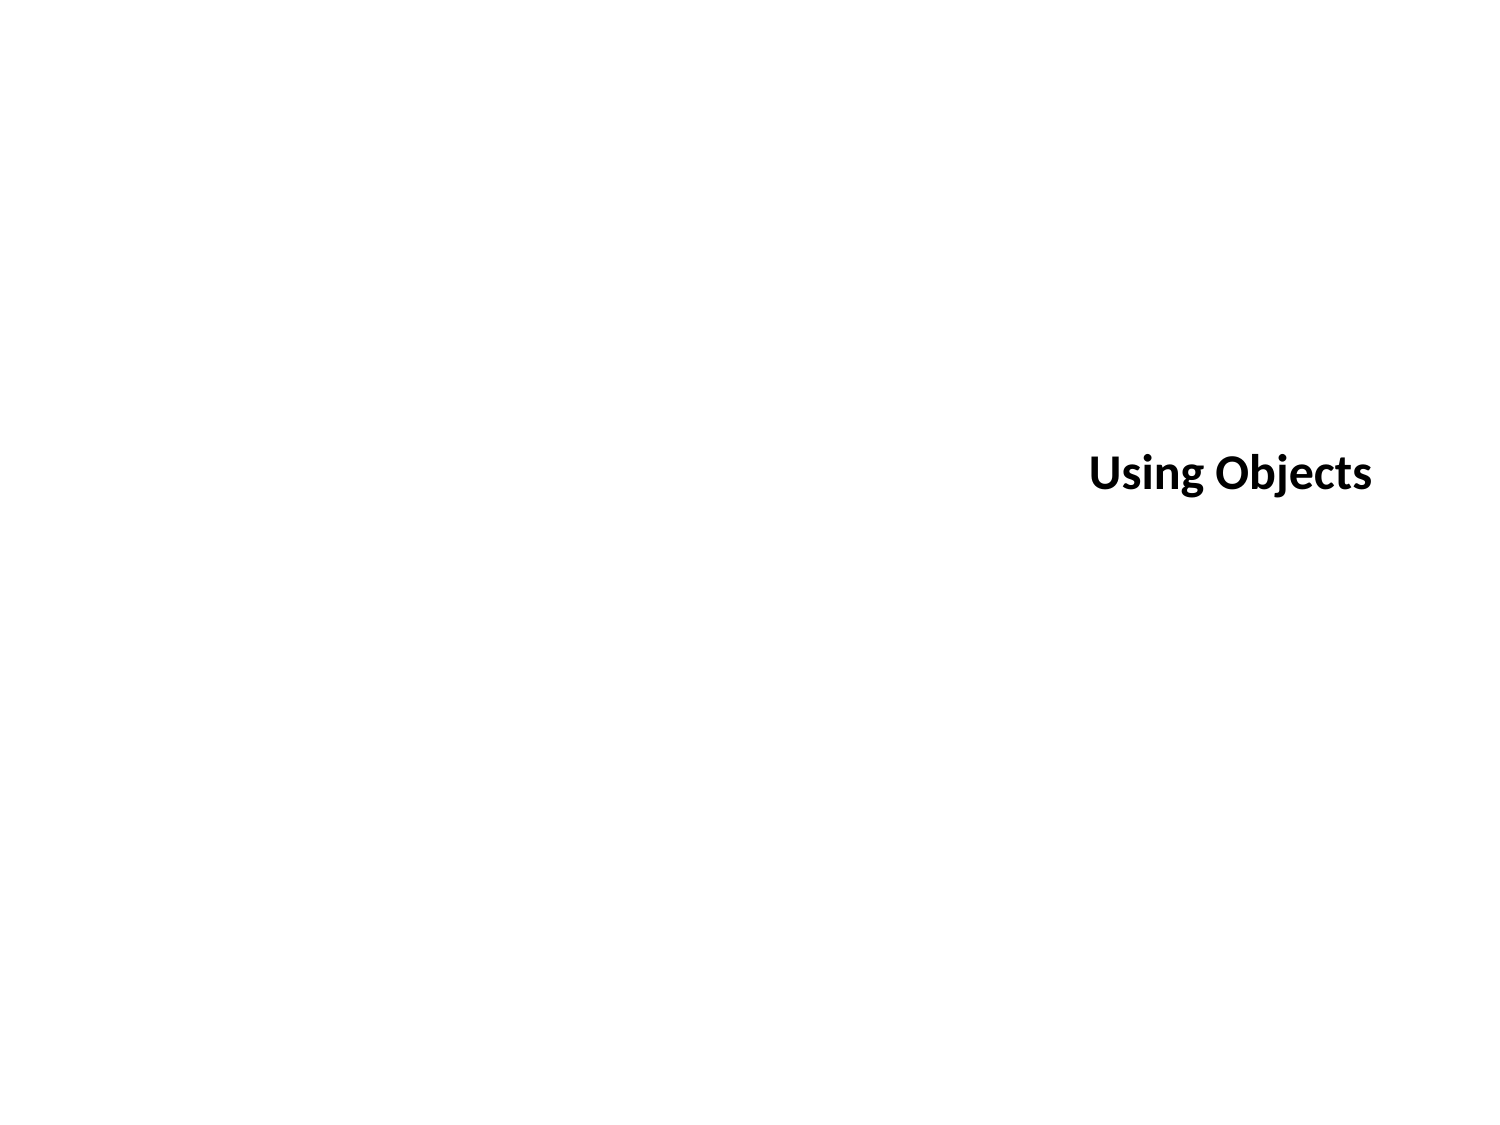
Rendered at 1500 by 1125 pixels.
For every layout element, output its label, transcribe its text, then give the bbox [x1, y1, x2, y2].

title Using Objects [112, 349, 1388, 591]
